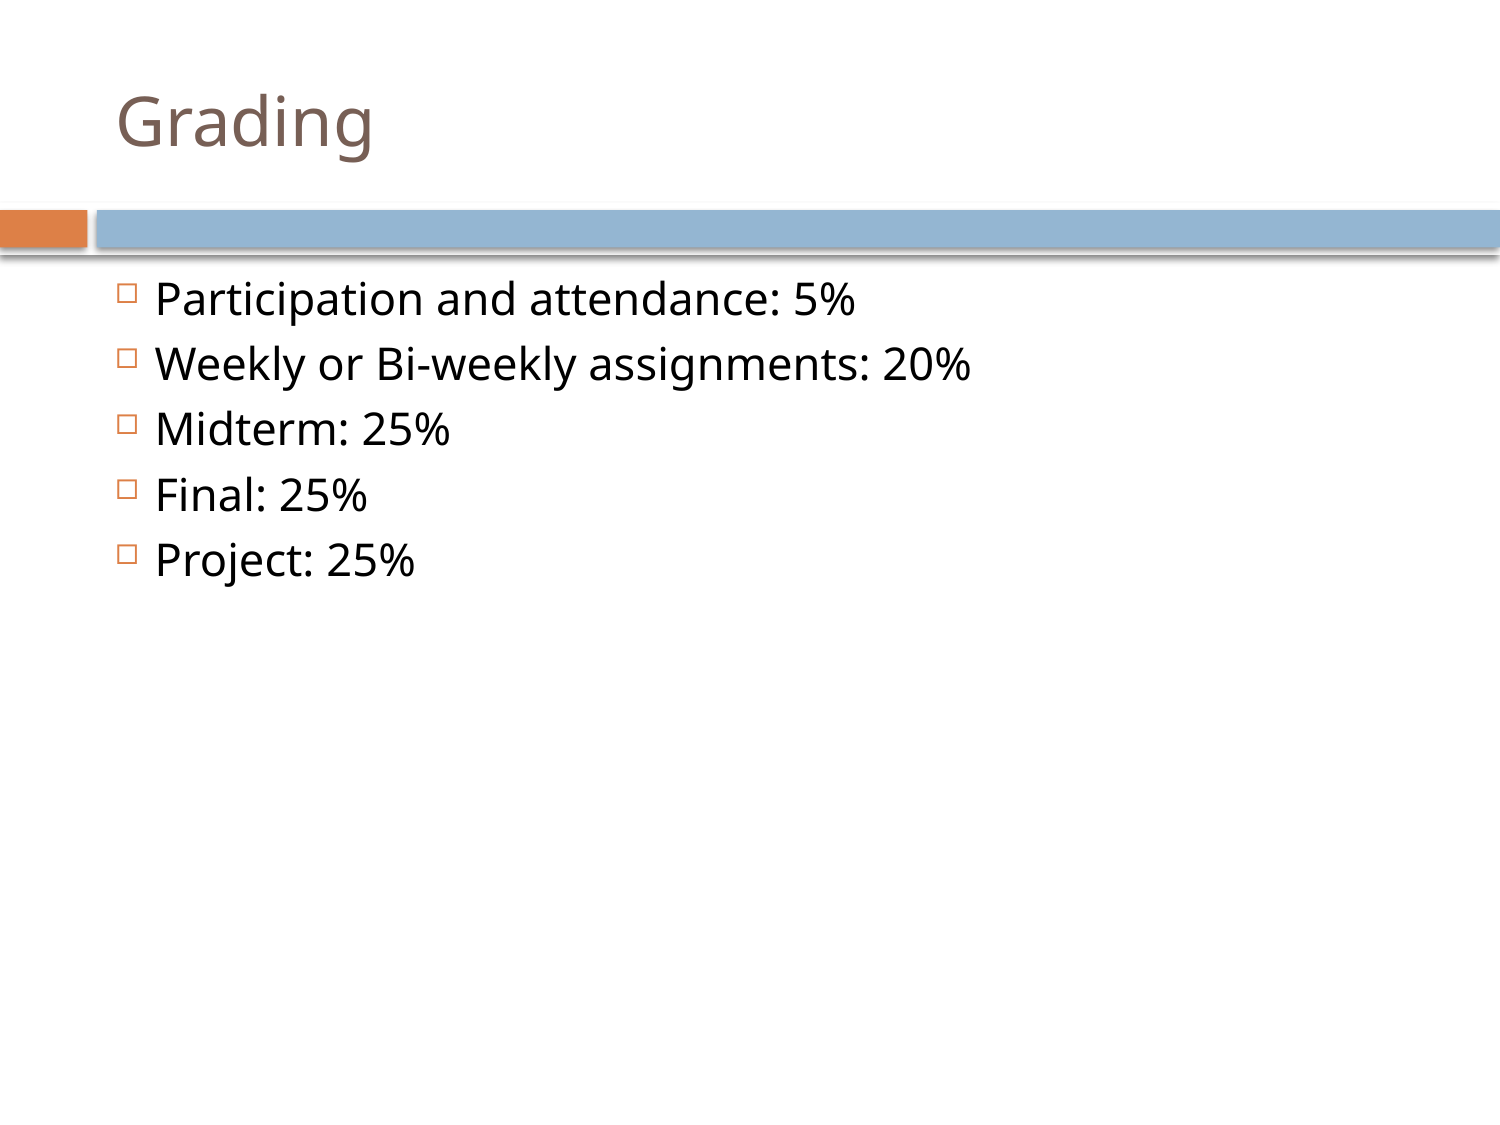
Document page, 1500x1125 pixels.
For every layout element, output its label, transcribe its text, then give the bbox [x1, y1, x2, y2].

list Participation and attendance: 5% Weekly or Bi-weekly assignments: 20% Midterm: 25% Final: 25% Project: 25% [100, 262, 1438, 1000]
title Grading [100, 37, 1438, 200]
